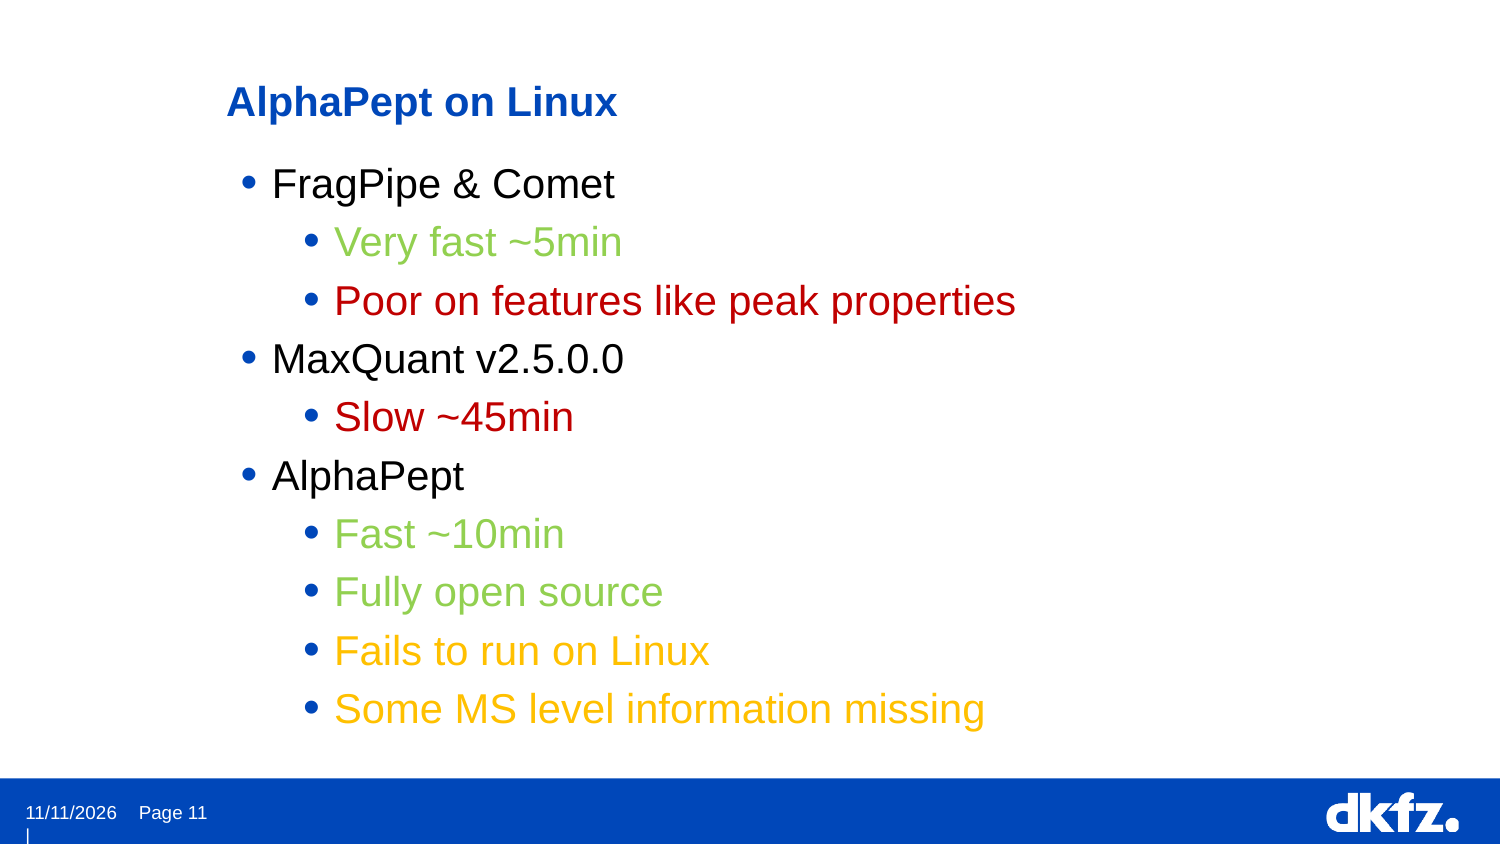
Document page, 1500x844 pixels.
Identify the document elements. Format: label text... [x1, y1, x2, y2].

text_box AlphaPept on Linux [211, 67, 1100, 117]
text_box FragPipe & Comet Very fast ~5min Poor on features like peak properties MaxQuant v2.5.0.0 Slow ~45min AlphaPept Fast ~10min Fully open source Fails to run on Linux Some MS level information missing [225, 149, 1396, 575]
